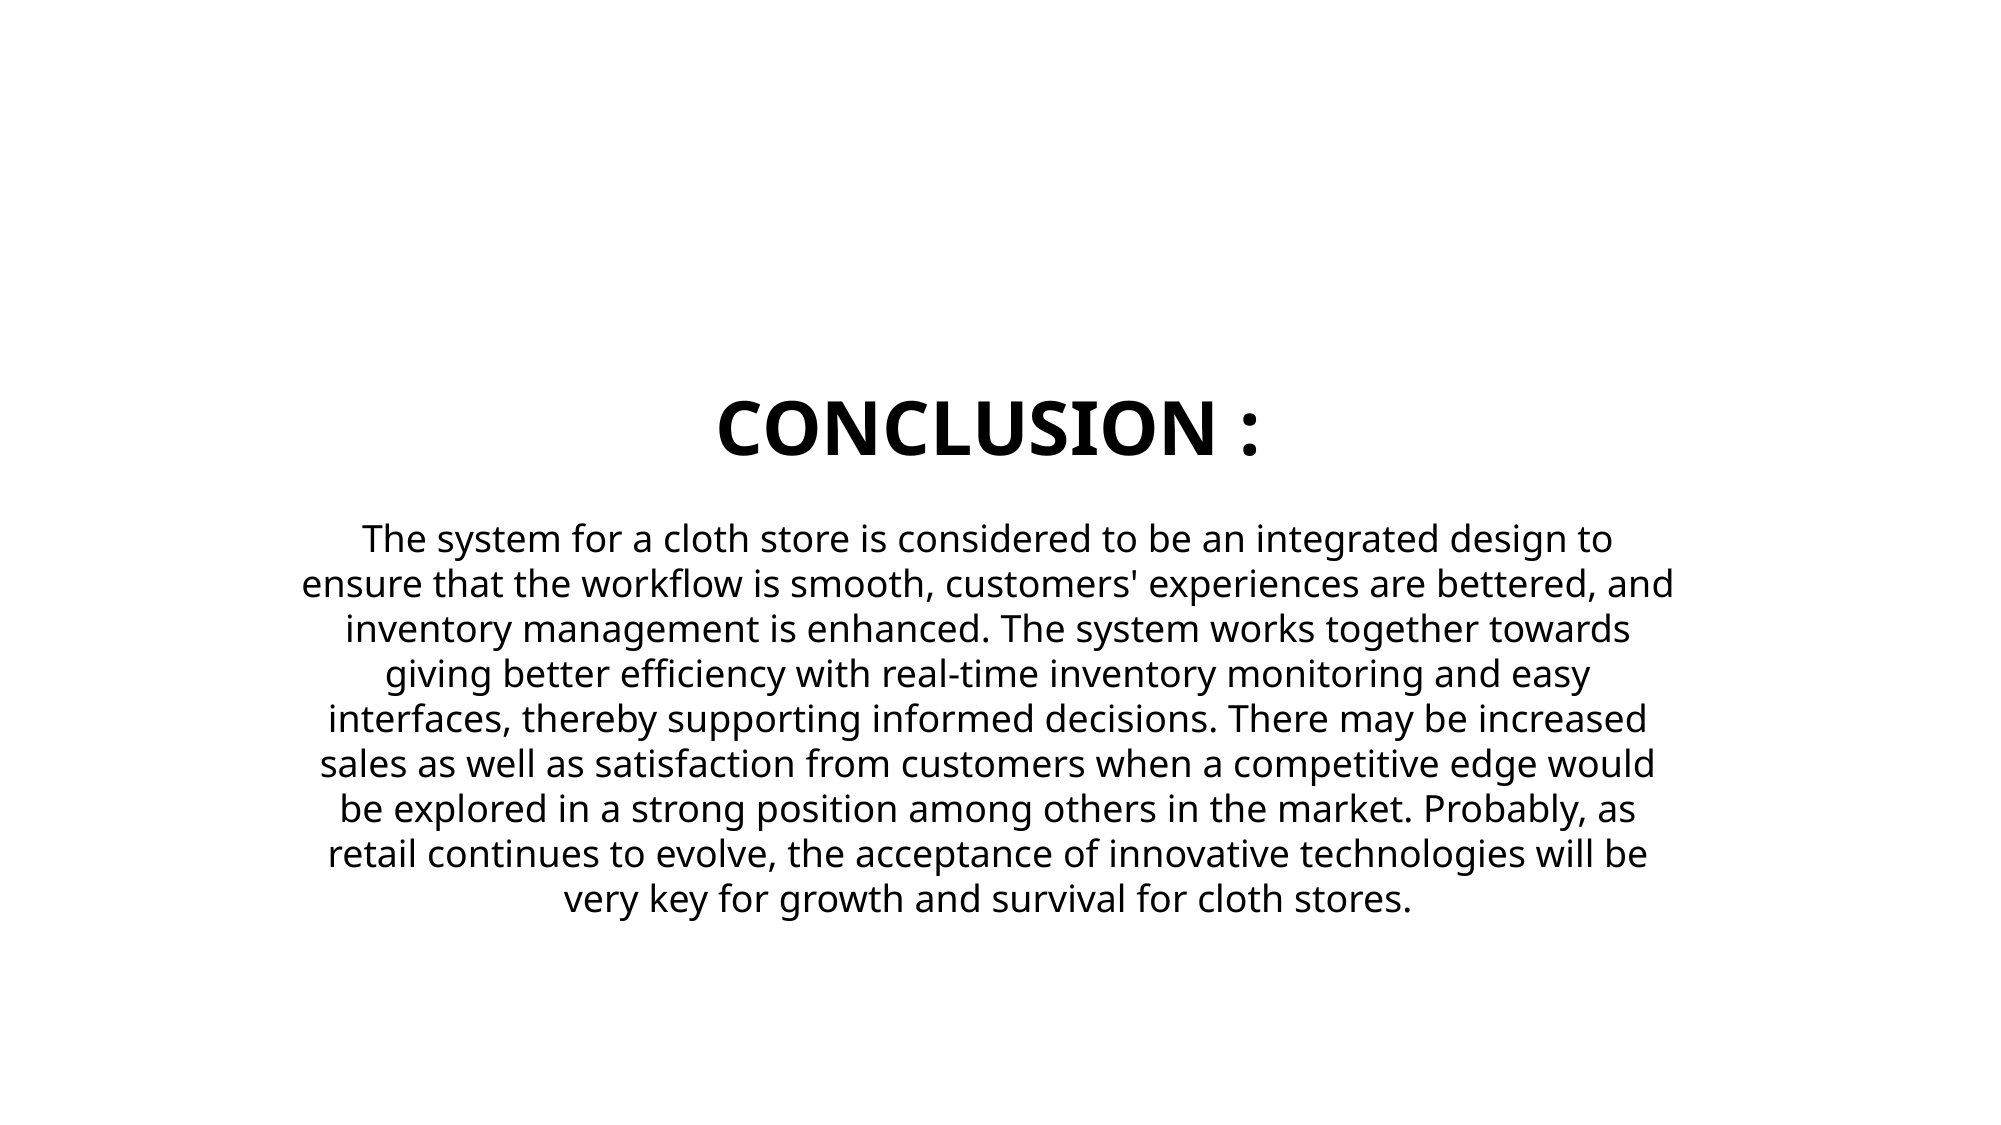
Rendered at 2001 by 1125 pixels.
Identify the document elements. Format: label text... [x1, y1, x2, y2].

text_box CONCLUSION : The system for a cloth store is considered to be an integrated design to ensure that the workflow is smooth, customers' experiences are bettered, and inventory management is enhanced. The system works together towards giving better efficiency with real-time inventory monitoring and easy interfaces, thereby supporting informed decisions. There may be increased sales as well as satisfaction from customers when a competitive edge would be explored in a strong position among others in the market. Probably, as retail continues to evolve, the acceptance of innovative technologies will be very key for growth and survival for cloth stores. [283, 373, 1694, 928]
